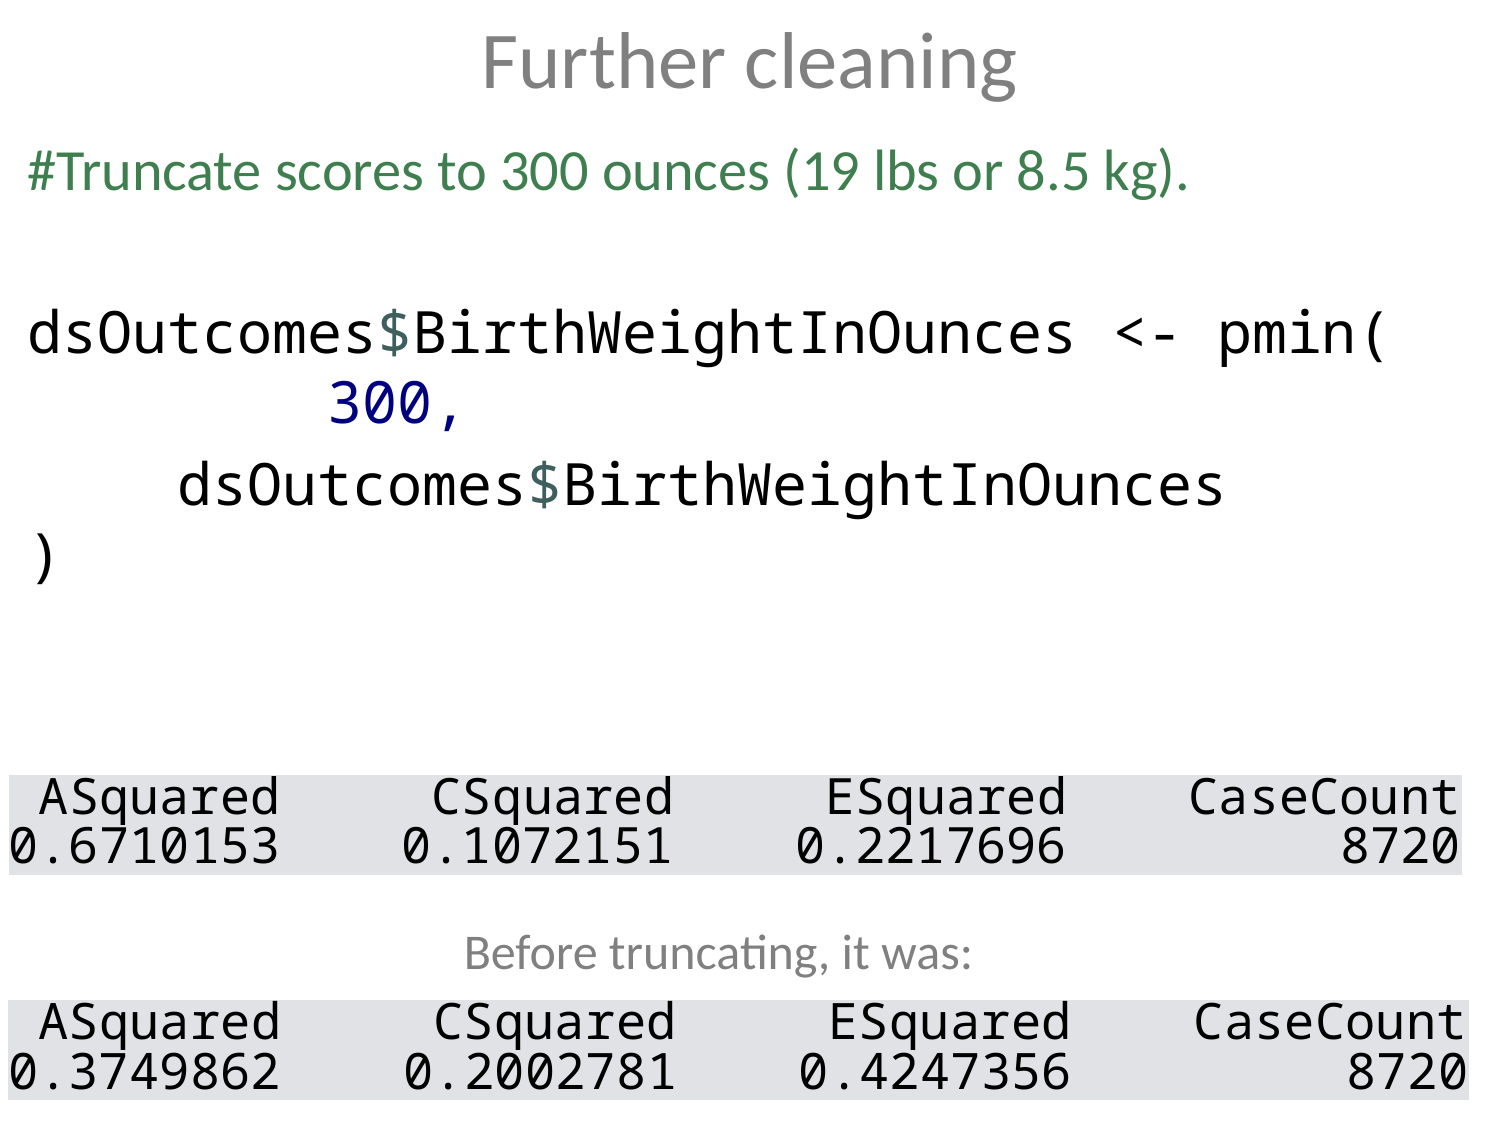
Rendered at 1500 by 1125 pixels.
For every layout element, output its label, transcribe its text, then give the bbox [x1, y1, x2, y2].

text_box Before truncating, it was: [387, 912, 1050, 988]
picture [7, 999, 1484, 1102]
picture [8, 774, 1463, 876]
list #Truncate scores to 300 ounces (19 lbs or 8.5 kg). dsOutcomes$BirthWeightInOunces <- pmin( 300, dsOutcomes$BirthWeightInOunces ) [12, 125, 1500, 1113]
title Further cleaning [75, 0, 1425, 113]
